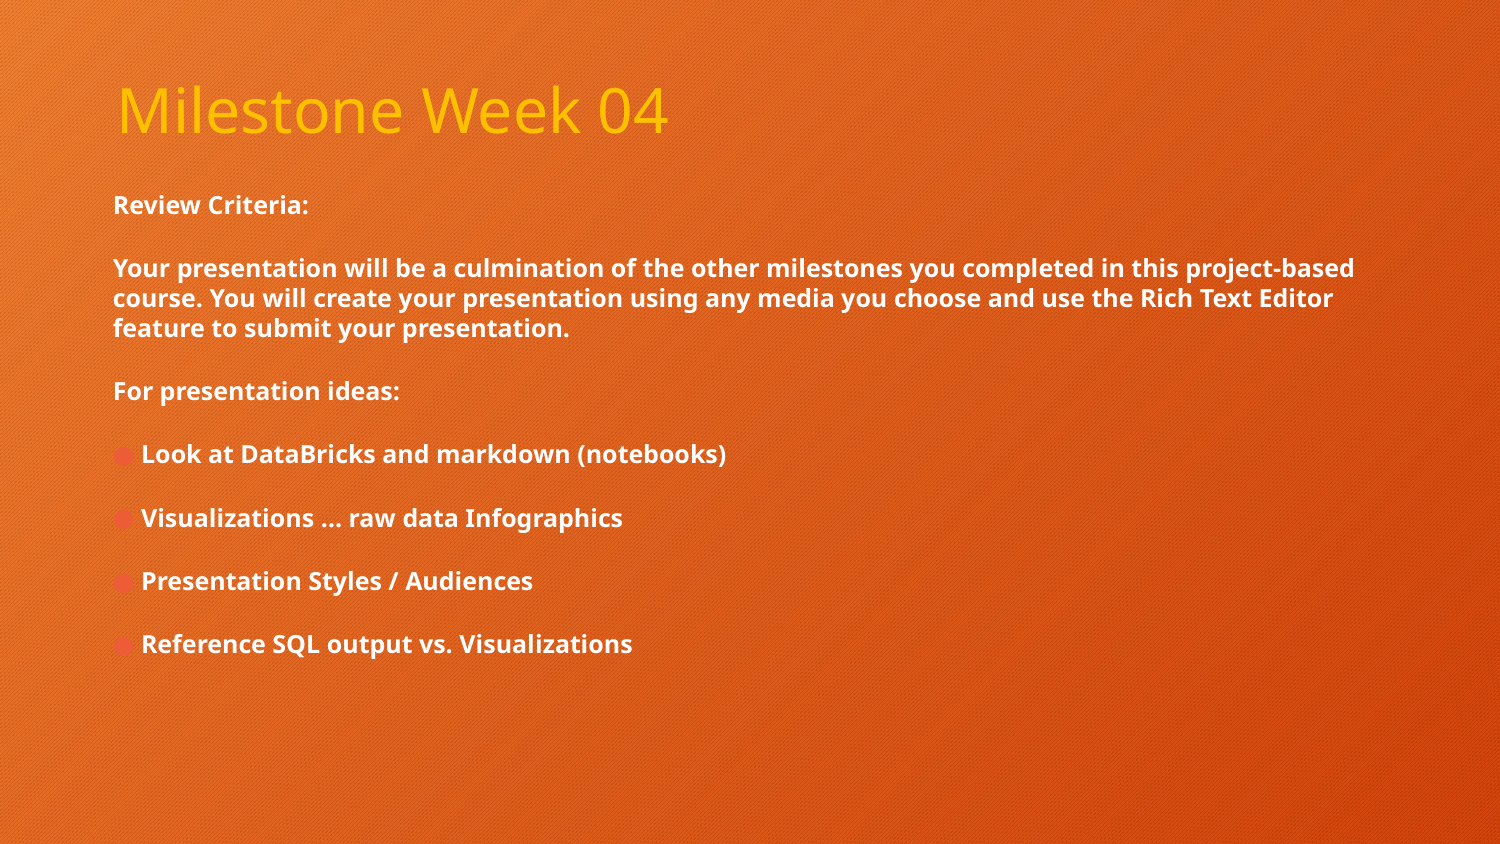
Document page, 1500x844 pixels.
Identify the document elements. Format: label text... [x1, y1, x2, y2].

title Milestone Week 04 [101, 67, 878, 163]
list Review Criteria: Your presentation will be a culmination of the other milestones you completed in this project-based course. You will create your presentation using any media you choose and use the Rich Text Editor feature to submit your presentation. For presentation ideas: Look at DataBricks and markdown (notebooks) Visualizations … raw data Infographics Presentation Styles / Audiences Reference SQL output vs. Visualizations [97, 174, 1389, 796]
